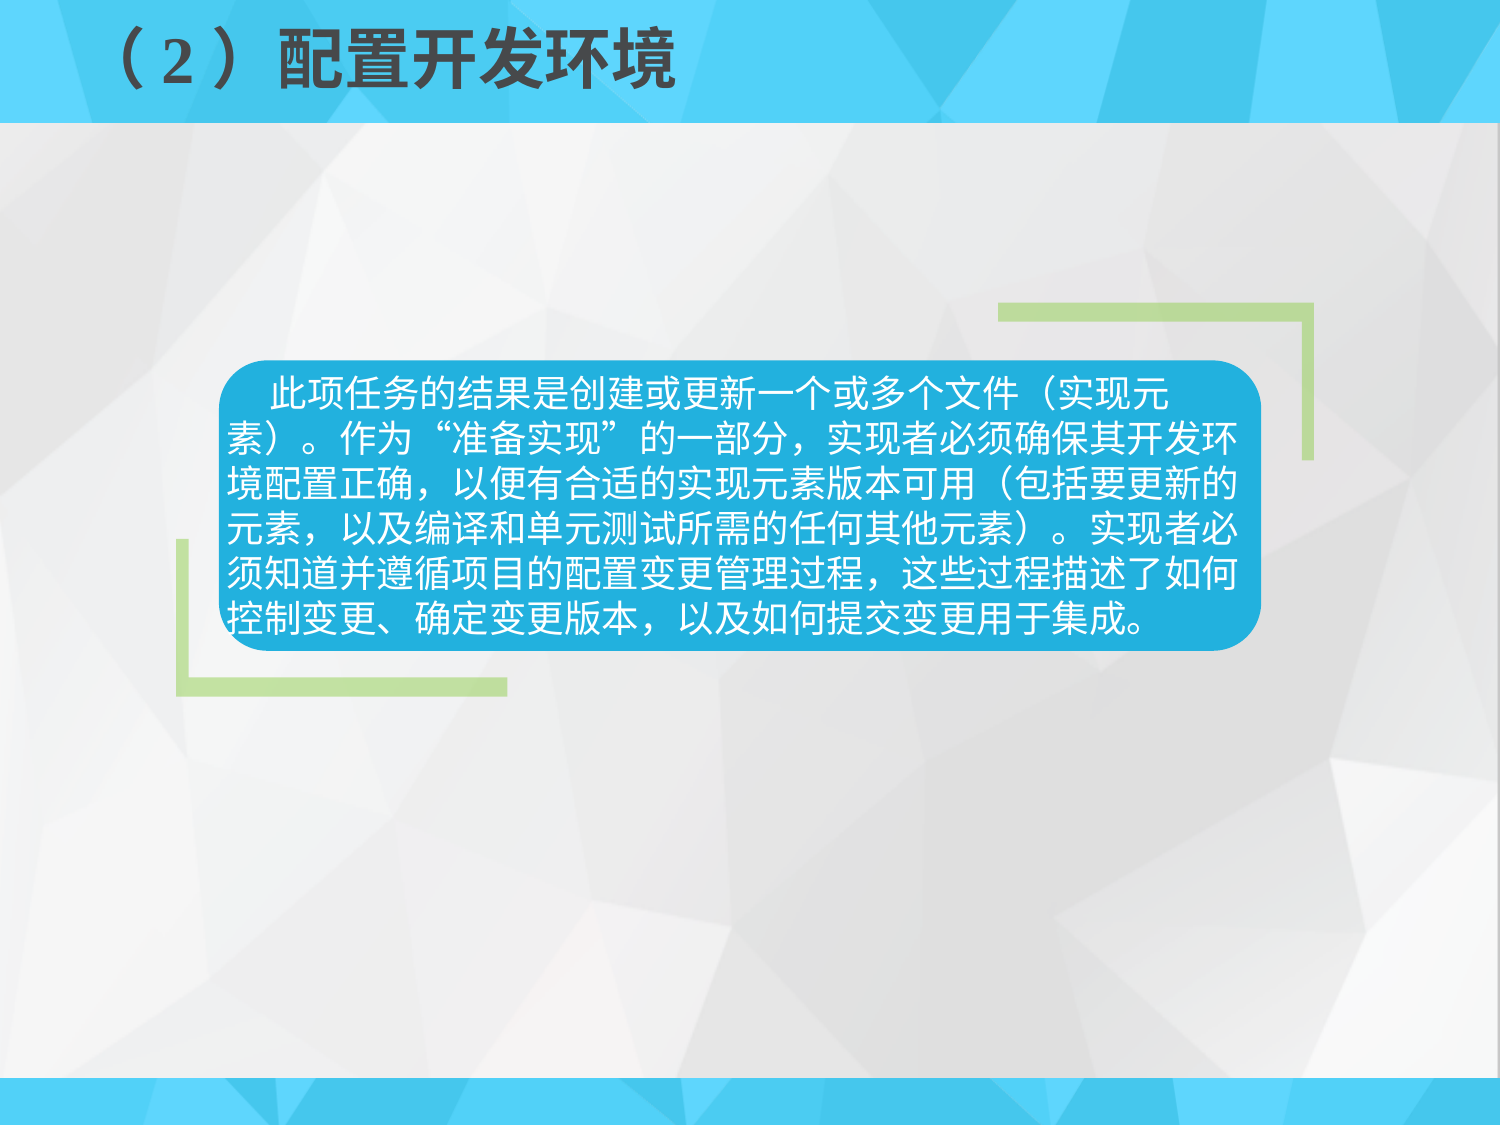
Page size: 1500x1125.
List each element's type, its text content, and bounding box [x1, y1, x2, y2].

title （2）配置开发环境 [64, 9, 1422, 115]
picture [0, 0, 1500, 1125]
text_box 此项任务的结果是创建或更新一个或多个文件（实现元素）。作为“准备实现”的一部分，实现者必须确保其开发环境配置正确，以便有合适的实现元素版本可用（包括要更新的元素，以及编译和单元测试所需的任何其他元素）。实现者必须知道并遵循项目的配置变更管理过程，这些过程描述了如何控制变更、确定变更版本，以及如何提交变更用于集成。 [212, 362, 1267, 648]
text_box [176, 538, 508, 697]
text_box [998, 302, 1314, 461]
